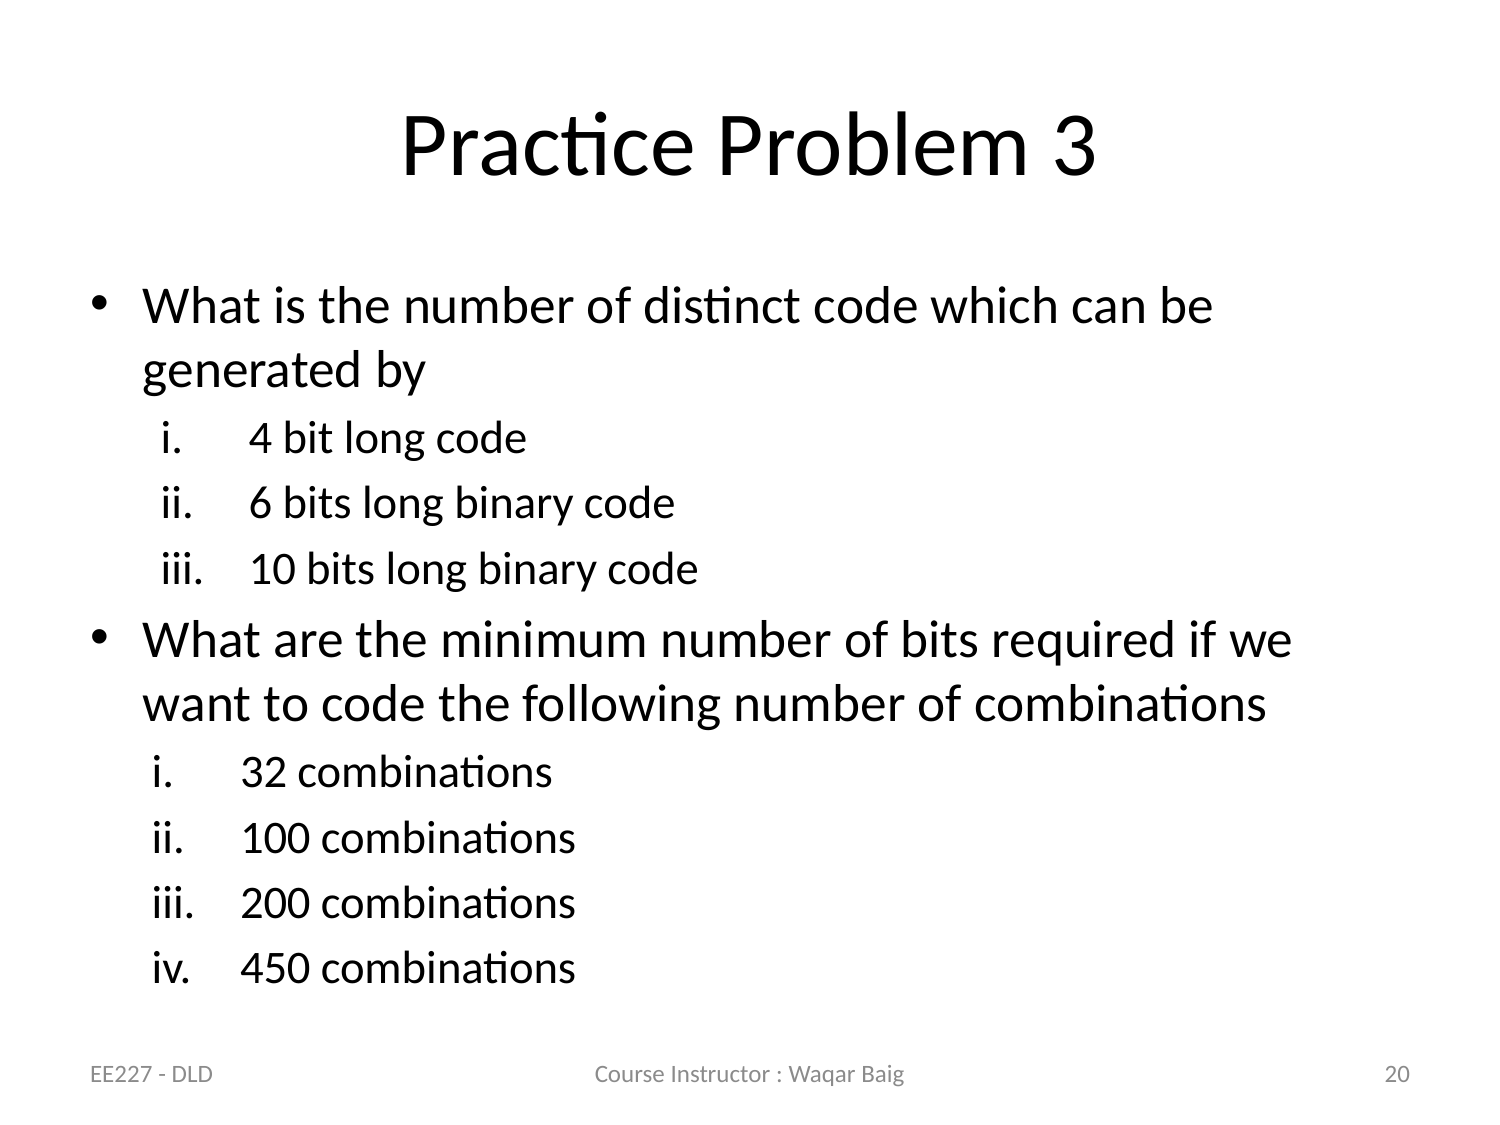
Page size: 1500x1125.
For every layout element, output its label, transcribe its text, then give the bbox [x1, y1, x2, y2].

list What is the number of distinct code which can be generated by 4 bit long code 6 bits long binary code 10 bits long binary code What are the minimum number of bits required if we want to code the following number of combinations 32 combinations 100 combinations 200 combinations 450 combinations [75, 262, 1425, 1005]
title Practice Problem 3 [75, 45, 1425, 233]
slide_number EE227 - DLD [75, 1042, 425, 1103]
footer Course Instructor : Waqar Baig [512, 1042, 988, 1103]
slide_number 20 [1074, 1042, 1425, 1103]
